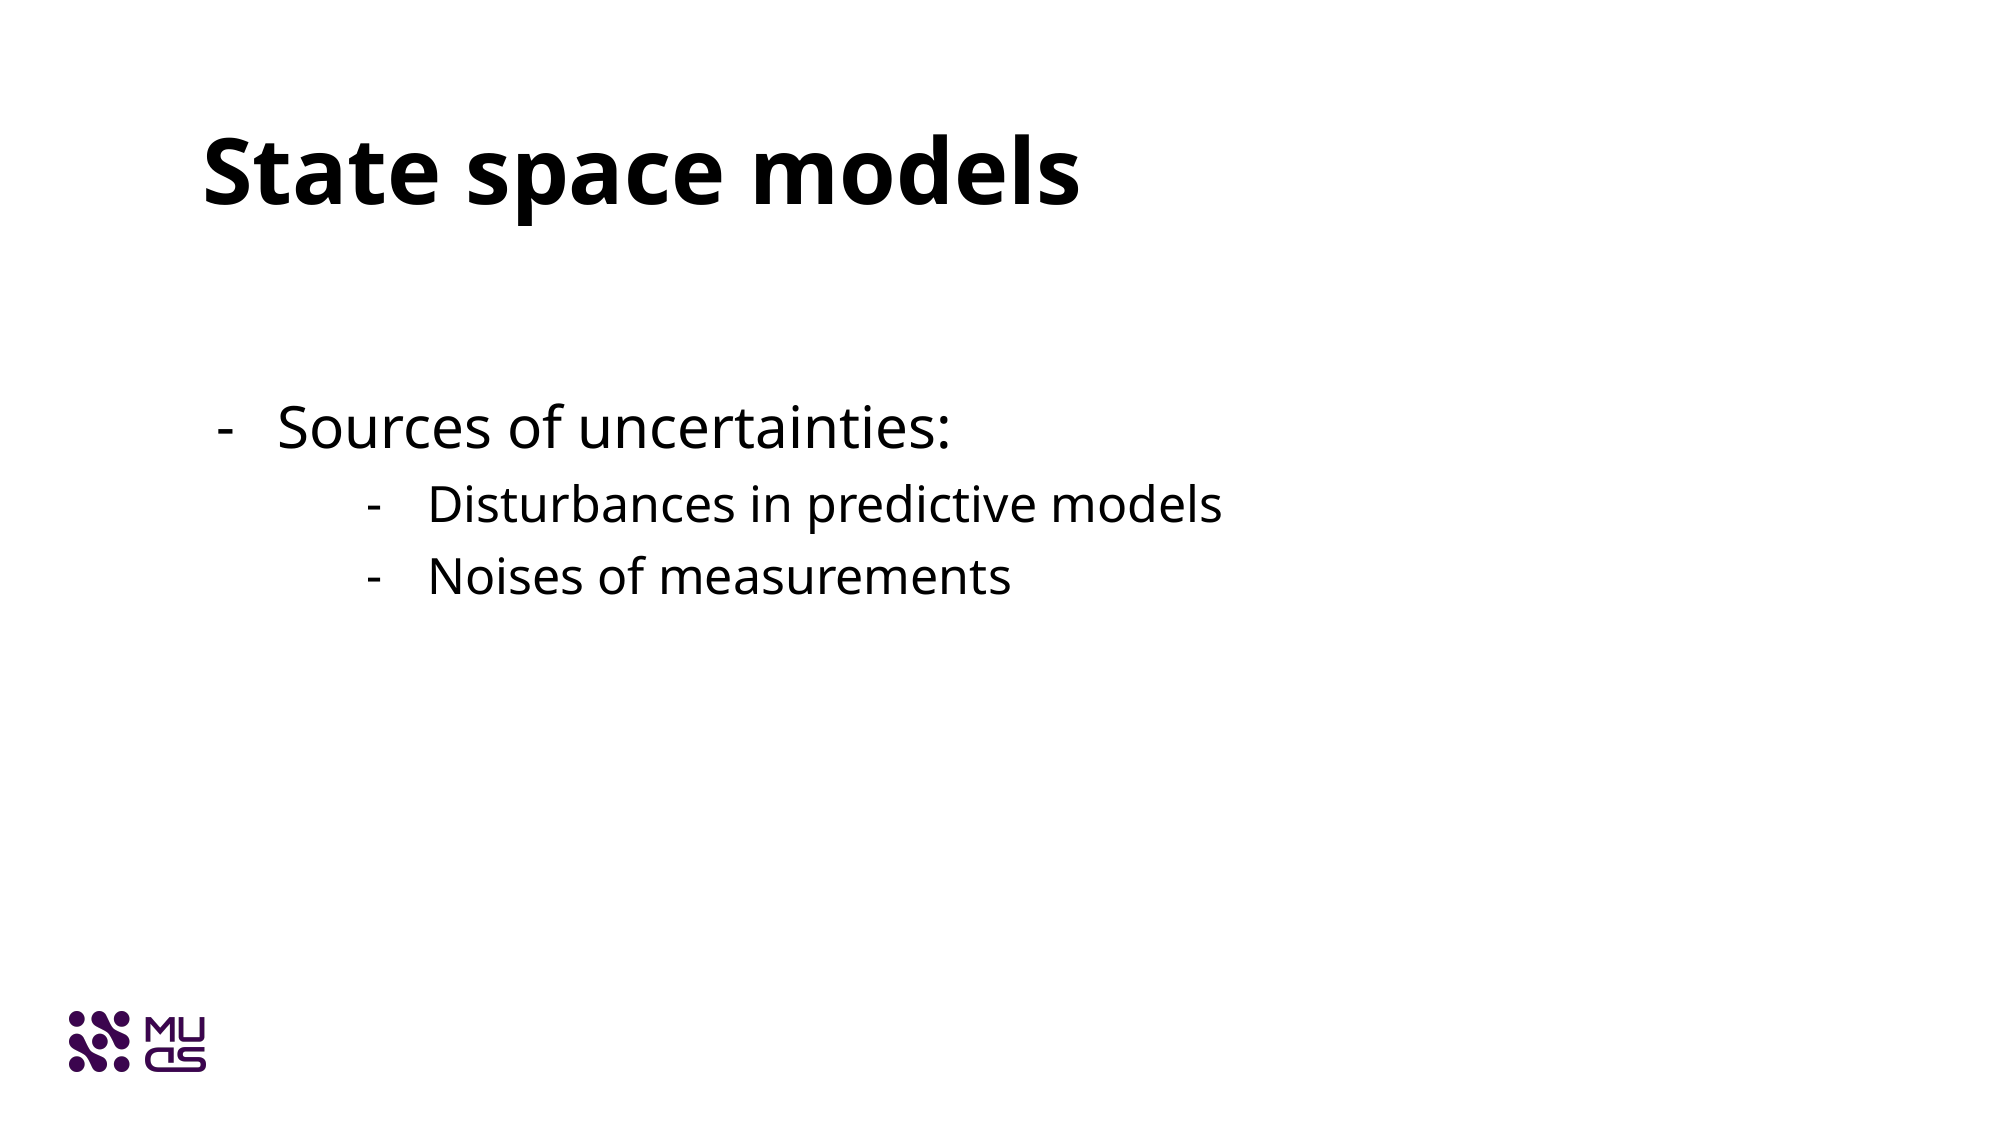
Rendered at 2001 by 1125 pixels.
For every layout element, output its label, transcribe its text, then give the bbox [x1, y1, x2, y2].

list Sources of uncertainties: Disturbances in predictive models Noises of measurements [187, 369, 1813, 950]
title State space models [187, 53, 1813, 297]
picture [69, 1011, 206, 1072]
